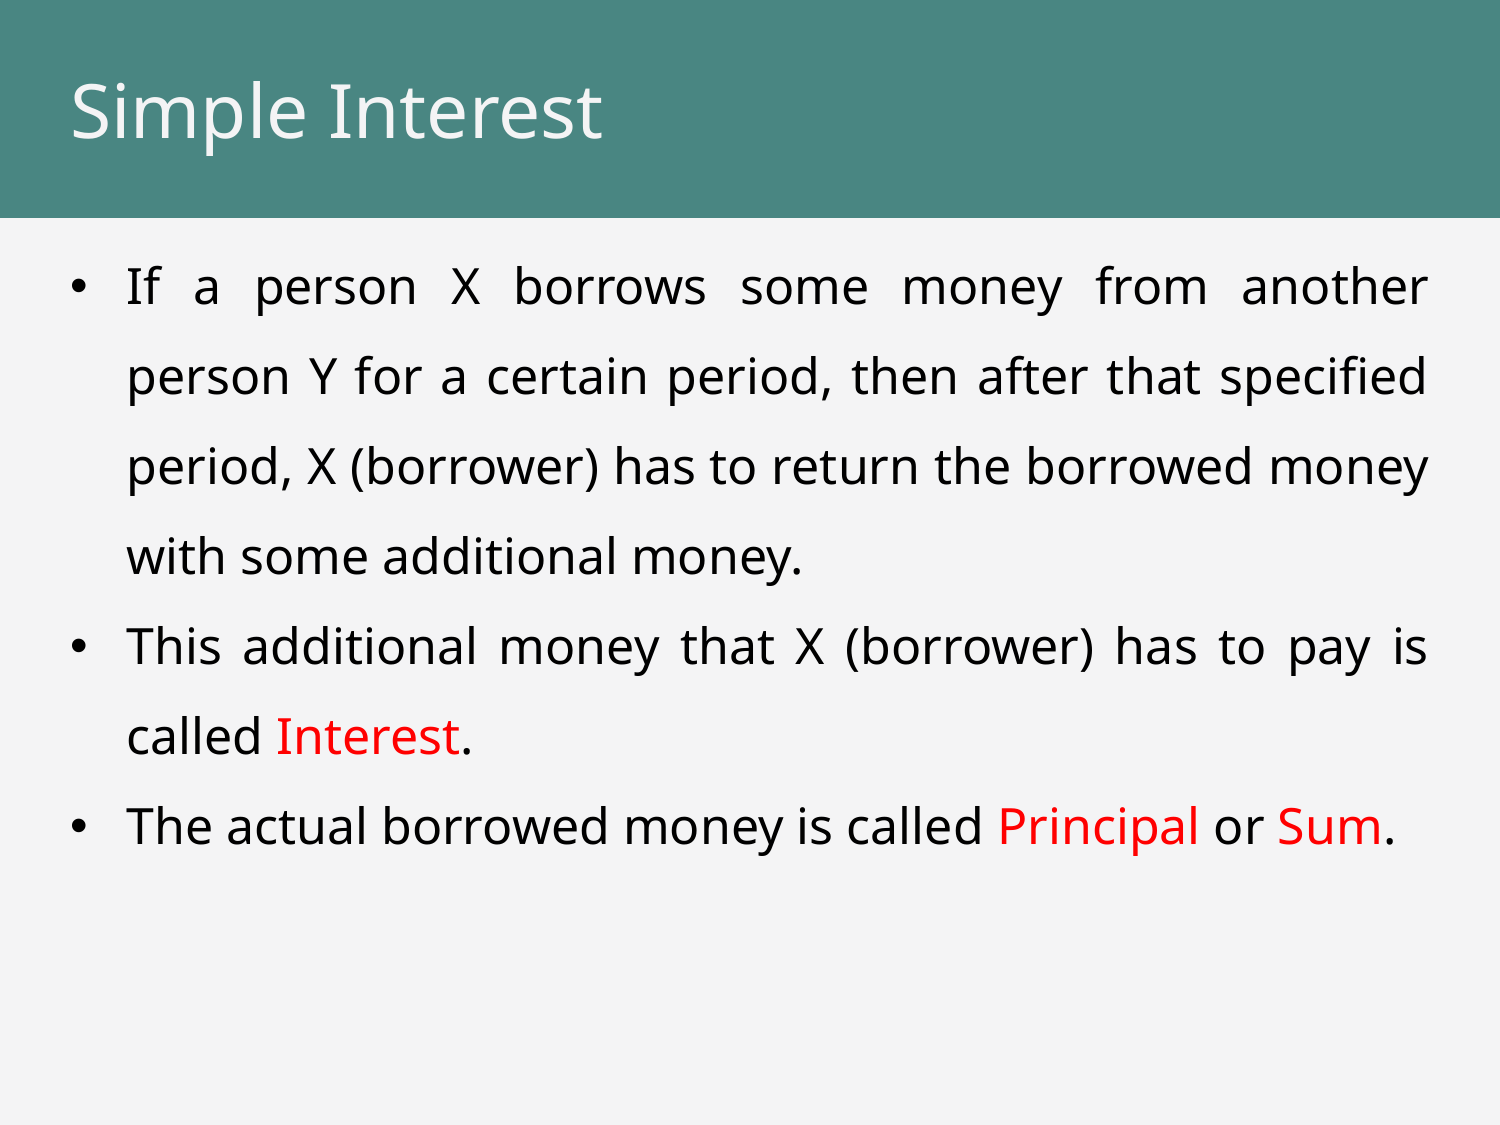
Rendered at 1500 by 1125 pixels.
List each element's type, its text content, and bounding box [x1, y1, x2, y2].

text_box If a person X borrows some money from another person Y for a certain period, then after that specified period, X (borrower) has to return the borrowed money with some additional money. This additional money that X (borrower) has to pay is called Interest. The actual borrowed money is called Principal or Sum. [55, 217, 1445, 863]
title Simple Interest [55, 0, 1350, 217]
